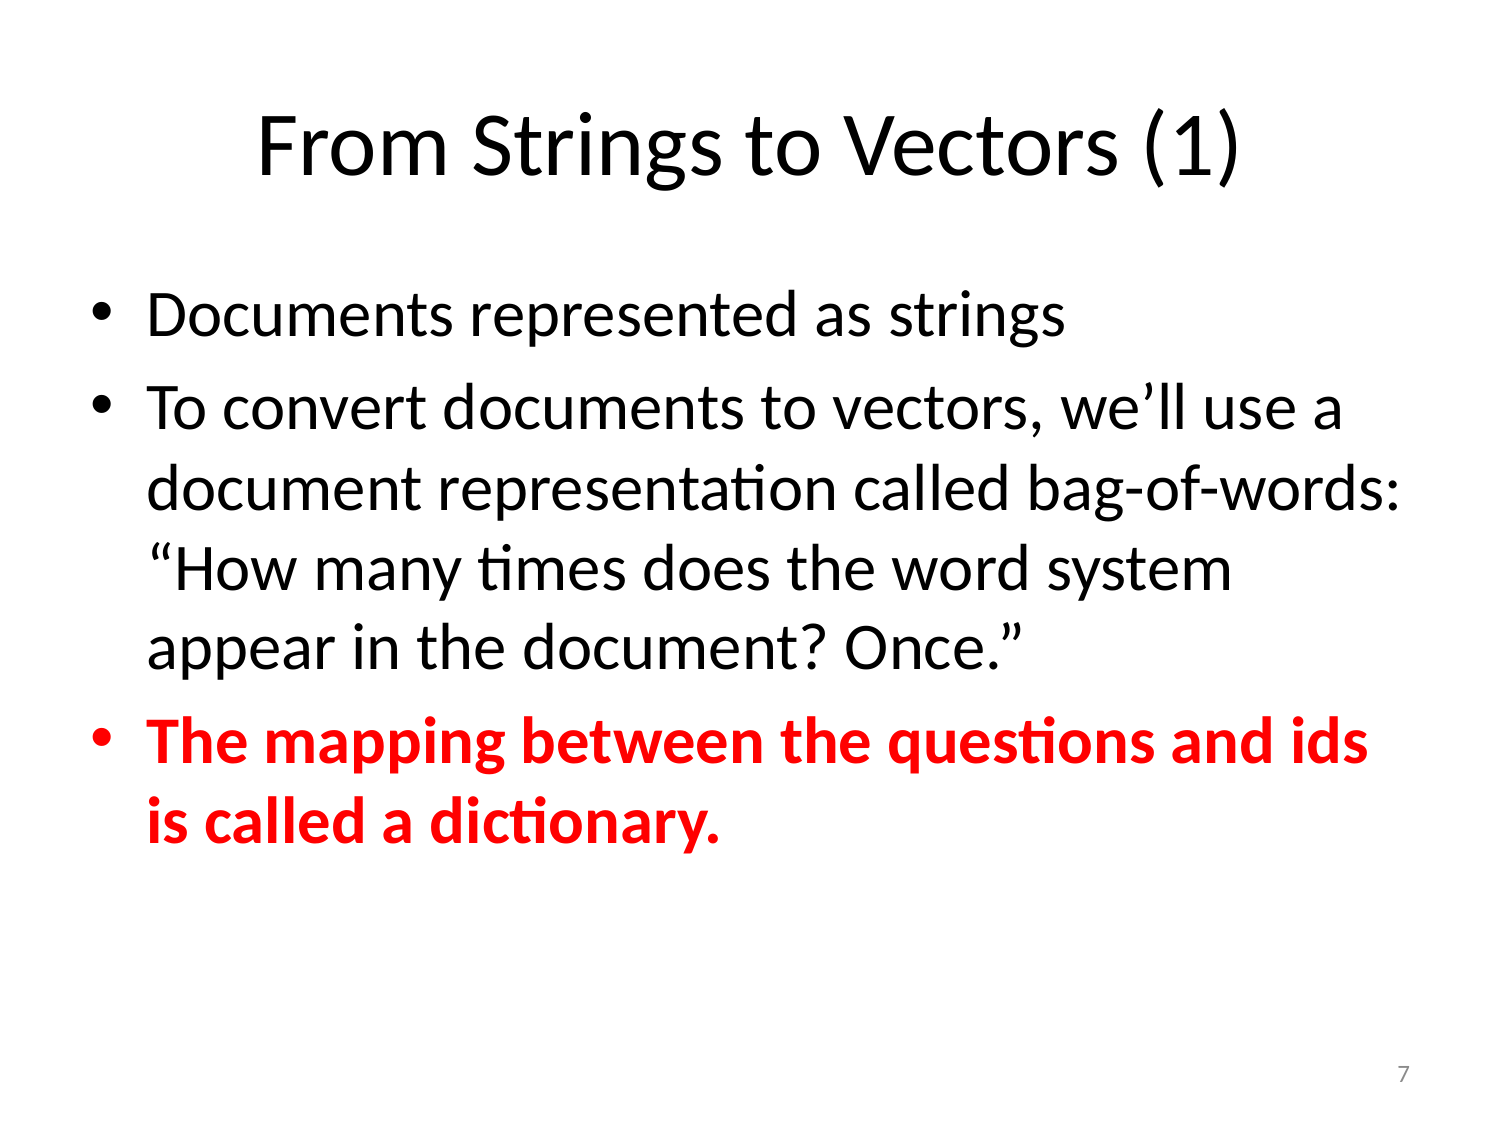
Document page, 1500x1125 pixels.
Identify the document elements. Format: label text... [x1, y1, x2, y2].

slide_number 7 [1074, 1042, 1425, 1103]
list Documents represented as strings To convert documents to vectors, we’ll use a document representation called bag-of-words: “How many times does the word system appear in the document? Once.” The mapping between the questions and ids is called a dictionary. [75, 262, 1425, 1005]
title From Strings to Vectors (1) [75, 45, 1425, 233]
